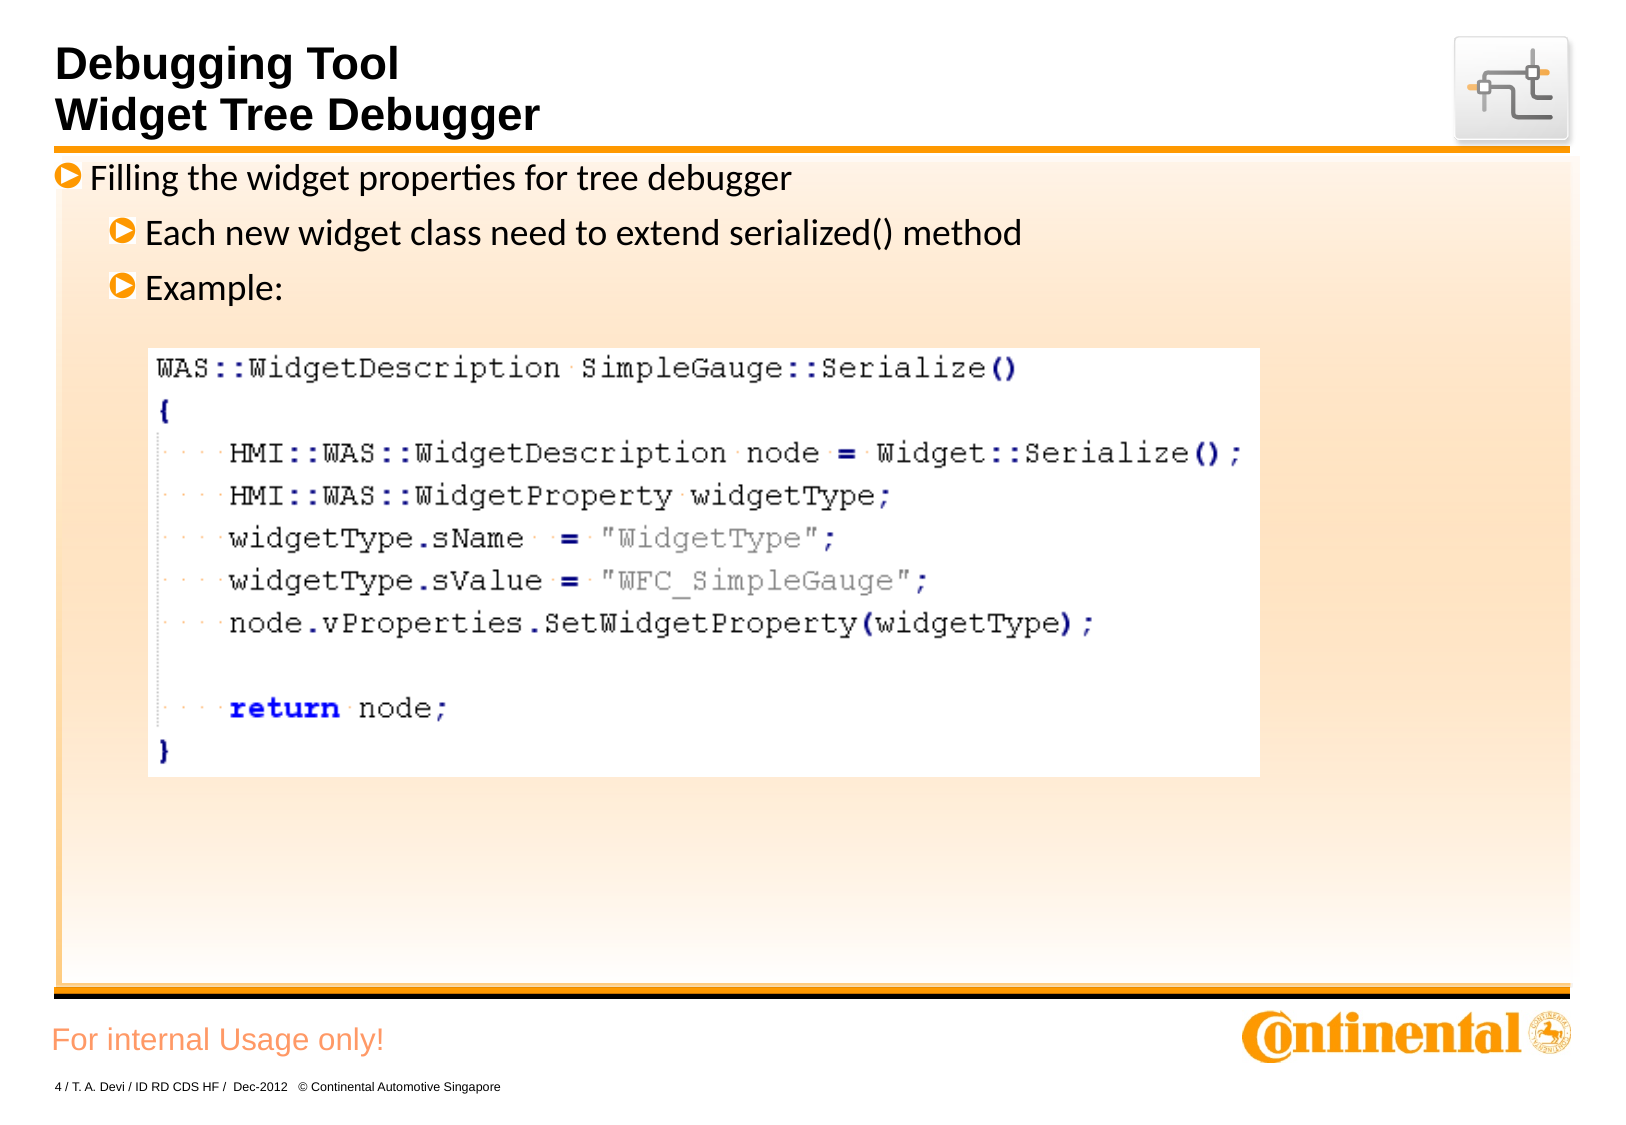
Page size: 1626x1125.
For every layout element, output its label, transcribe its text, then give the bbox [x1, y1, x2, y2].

picture [54, 20, 1582, 159]
slide_number 4 / T. A. Devi / ID RD CDS HF / Dec-2012 © Continental Automotive Singapore [54, 1070, 570, 1094]
list Filling the widget properties for tree debugger Each new widget class need to extend serialized() method Example: [54, 163, 1571, 976]
picture [54, 987, 1570, 999]
picture [54, 162, 82, 189]
picture [147, 348, 1260, 777]
picture [109, 217, 136, 244]
title Debugging Tool Widget Tree Debugger [54, 36, 1571, 141]
picture [109, 272, 136, 299]
picture [1242, 1010, 1571, 1063]
